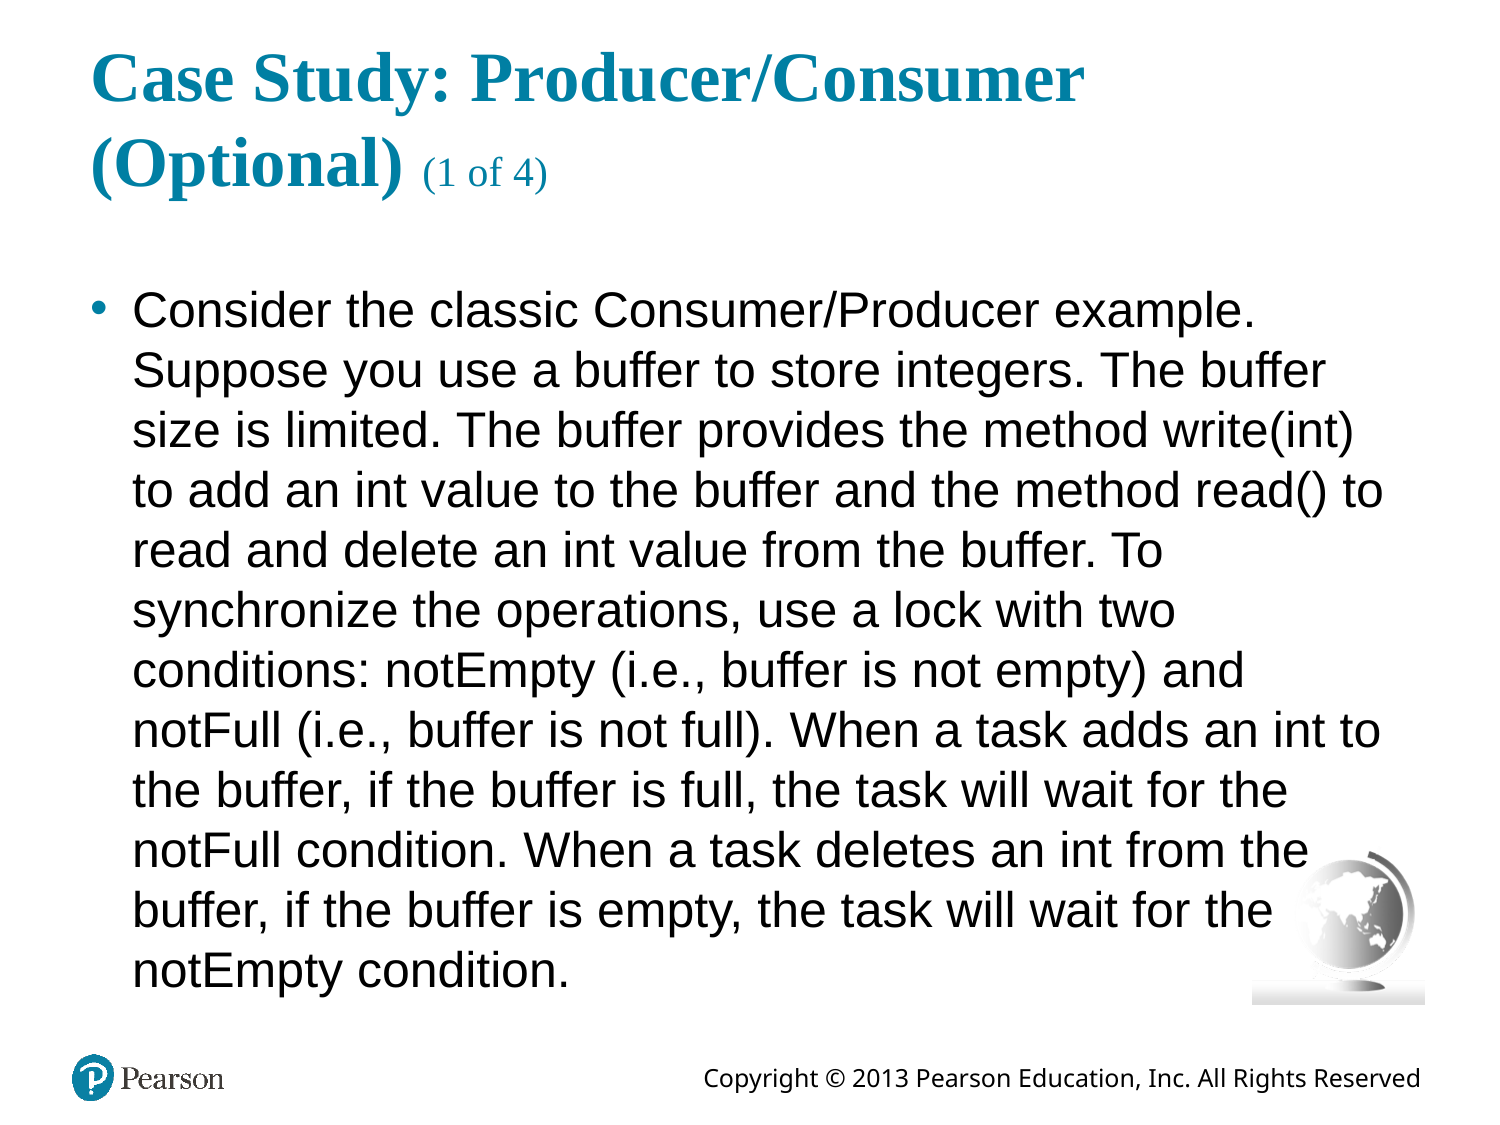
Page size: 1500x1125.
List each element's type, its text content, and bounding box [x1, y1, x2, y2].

picture [99, 1054, 224, 1101]
picture [81, 1063, 106, 1088]
picture [72, 1054, 88, 1070]
list Consider the classic Consumer/Producer example. Suppose you use a buffer to store integers. The buffer size is limited. The buffer provides the method write(int) to add an int value to the buffer and the method read() to read and delete an int value from the buffer. To synchronize the operations, use a lock with two conditions: notEmpty (i.e., buffer is not empty) and notFull (i.e., buffer is not full). When a task adds an int to the buffer, if the buffer is full, the task will wait for the notFull condition. When a task deletes an int from the buffer, if the buffer is empty, the task will wait for the notEmpty condition. [75, 262, 1425, 1005]
title Case Study: Producer/Consumer (Optional) (1 of 4) [75, 35, 1425, 216]
picture [72, 1088, 82, 1101]
